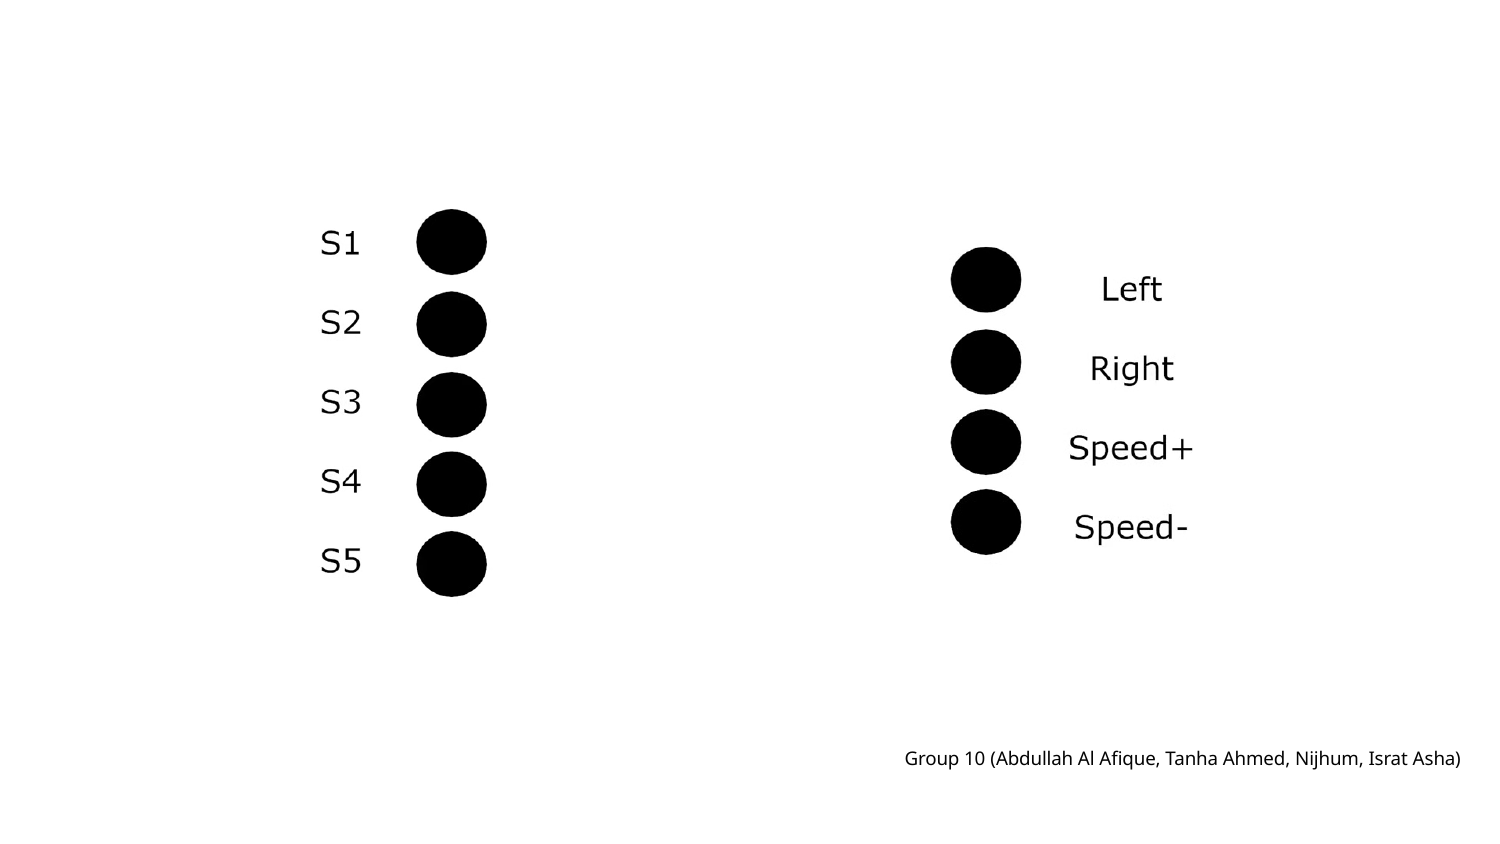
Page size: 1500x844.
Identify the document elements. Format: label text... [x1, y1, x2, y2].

picture [249, 140, 1250, 704]
text_box Group 10 (Abdullah Al Afique, Tanha Ahmed, Nijhum, Israt Asha) [99, 743, 1475, 769]
